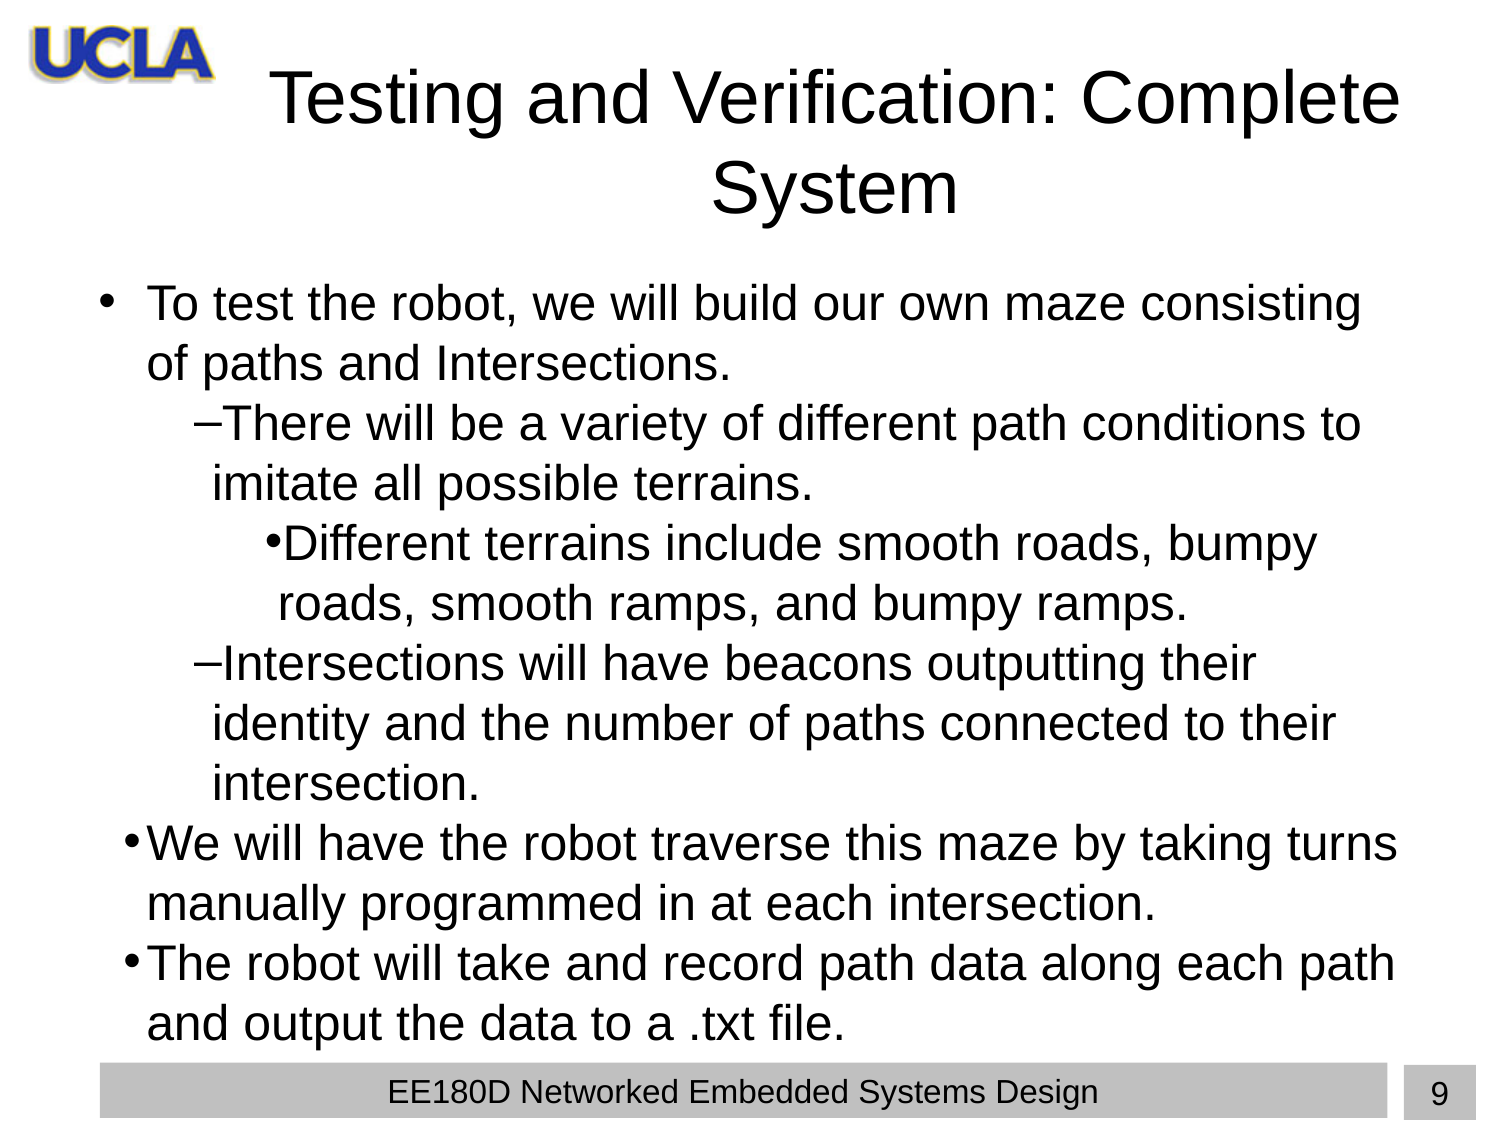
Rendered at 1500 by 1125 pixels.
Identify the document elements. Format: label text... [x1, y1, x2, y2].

picture [28, 25, 216, 84]
list To test the robot, we will build our own maze consisting of paths and Intersections. There will be a variety of different path conditions to imitate all possible terrains. Different terrains include smooth roads, bumpy roads, smooth ramps, and bumpy ramps. Intersections will have beacons outputting their identity and the number of paths connected to their intersection. We will have the robot traverse this maze by taking turns manually programmed in at each intersection. The robot will take and record path data along each path and output the data to a .txt file. [75, 262, 1425, 1005]
title Testing and Verification: Complete System [246, 45, 1425, 233]
